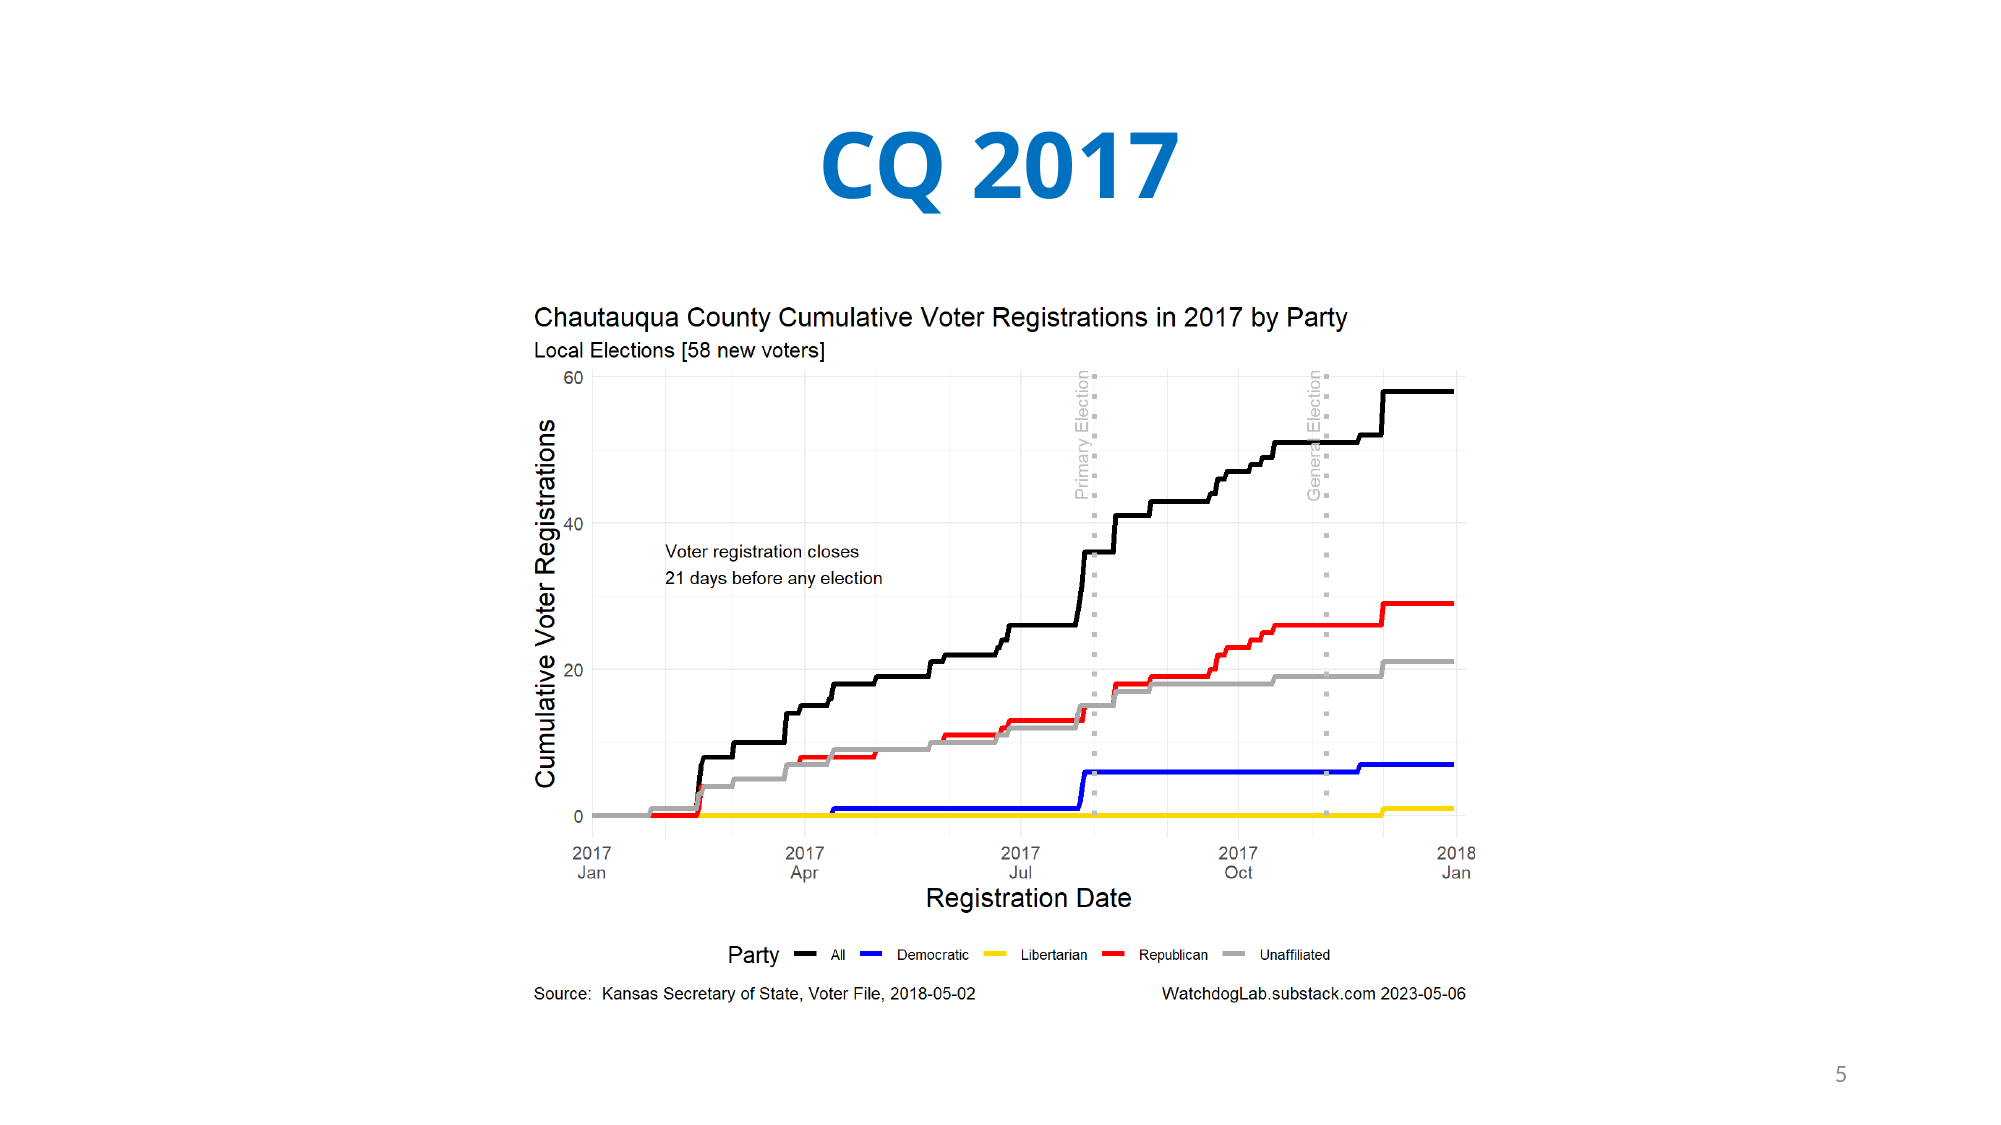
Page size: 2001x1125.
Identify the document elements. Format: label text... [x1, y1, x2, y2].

picture [524, 297, 1475, 1011]
title CQ 2017 [137, 59, 1863, 278]
slide_number ‹#› [1412, 1042, 1863, 1103]
